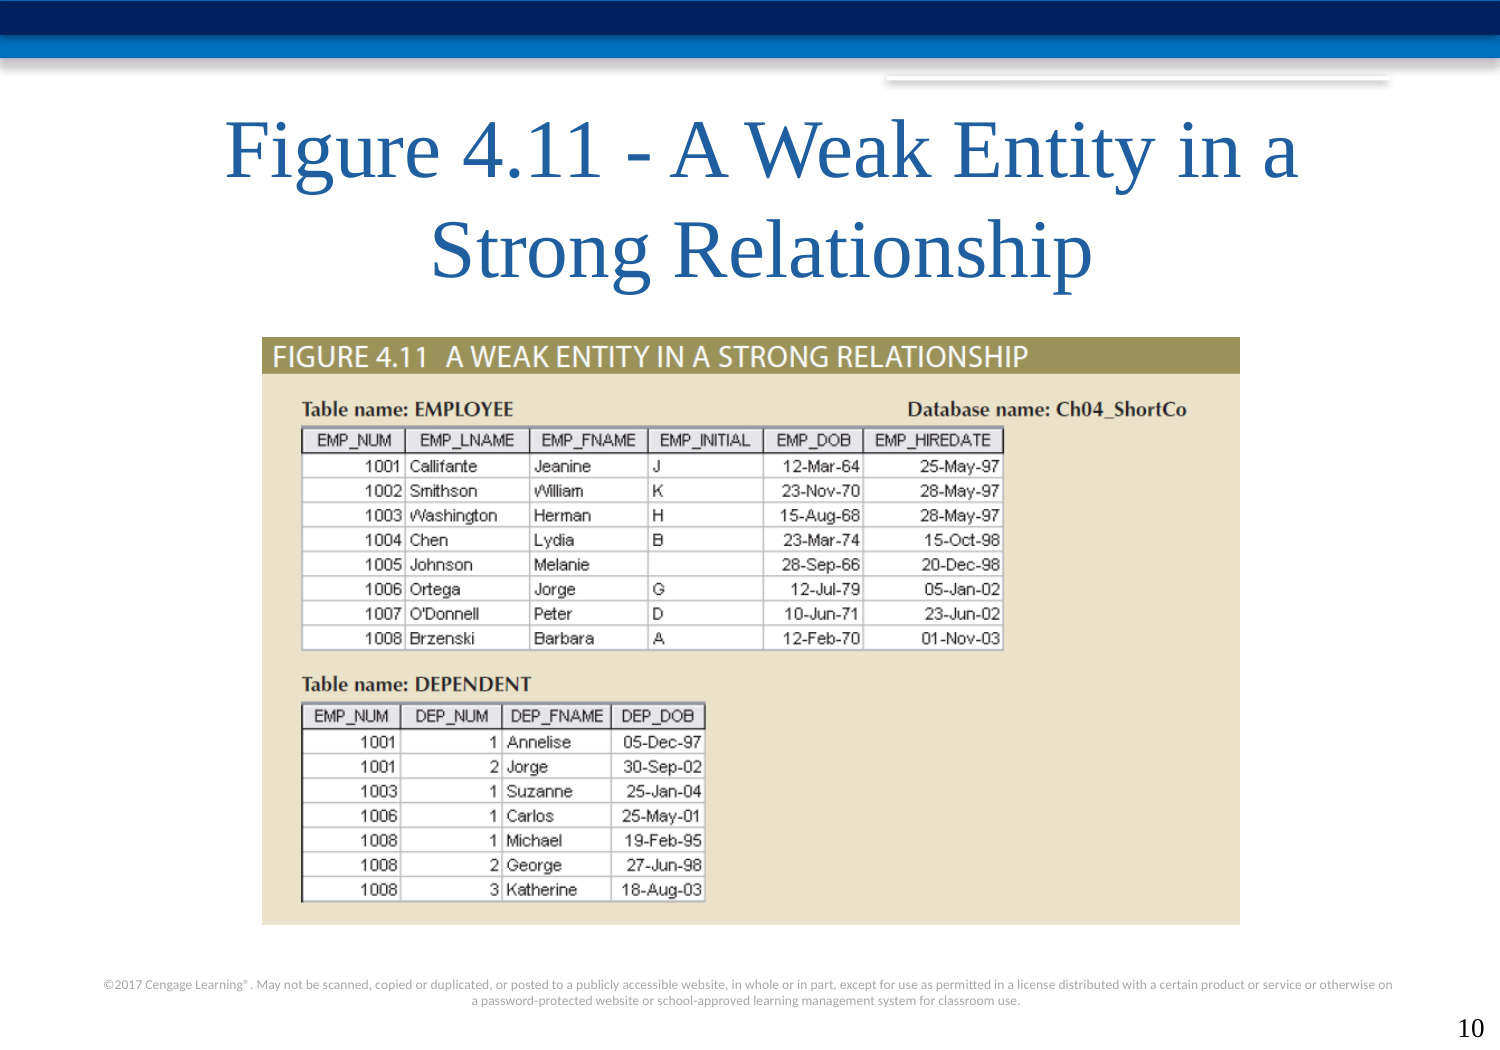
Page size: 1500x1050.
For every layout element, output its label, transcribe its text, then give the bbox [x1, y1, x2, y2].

slide_number 10 [1425, 1003, 1500, 1050]
picture [262, 337, 1241, 926]
title Figure 4.11 - A Weak Entity in a Strong Relationship [87, 112, 1438, 276]
